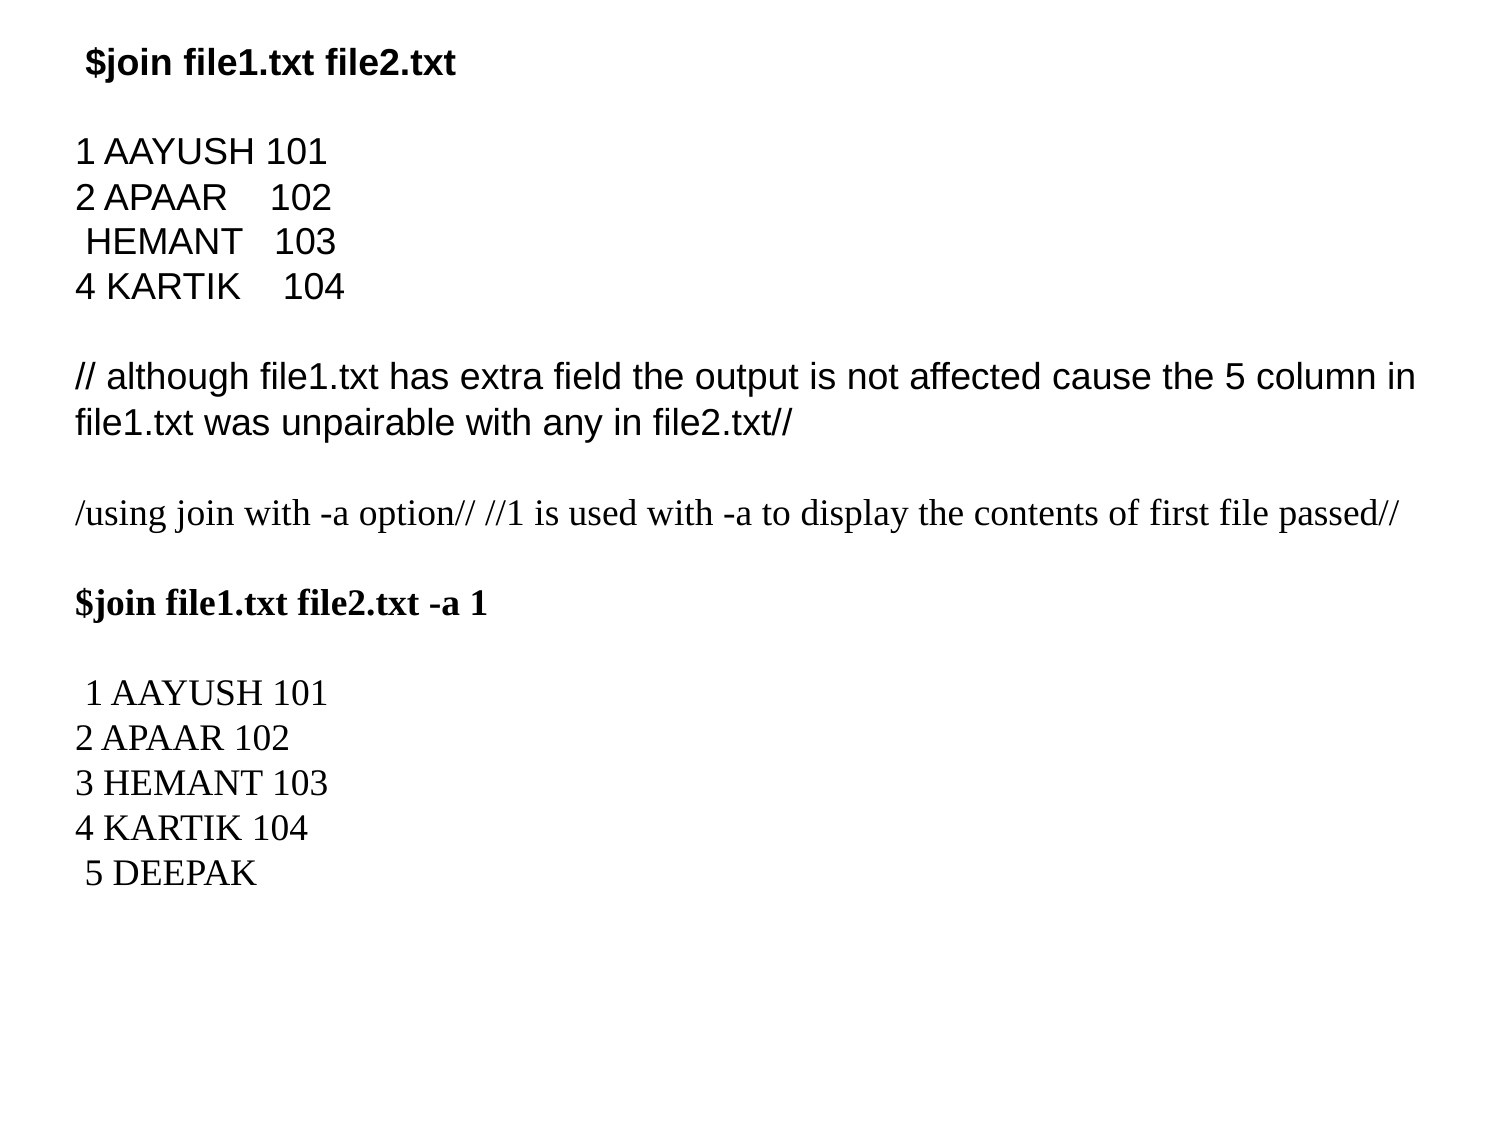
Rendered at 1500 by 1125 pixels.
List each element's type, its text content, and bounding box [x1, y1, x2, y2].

subtitle $join file1.txt file2.txt 1 AAYUSH 101 2 APAAR 102 HEMANT 103 4 KARTIK 104 // although file1.txt has extra field the output is not affected cause the 5 column in file1.txt was unpairable with any in file2.txt// /using join with -a option// //1 is used with -a to display the contents of first file passed// $join file1.txt file2.txt -a 1 1 AAYUSH 101 2 APAAR 102 3 HEMANT 103 4 KARTIK 104 5 DEEPAK [75, 37, 1425, 1088]
